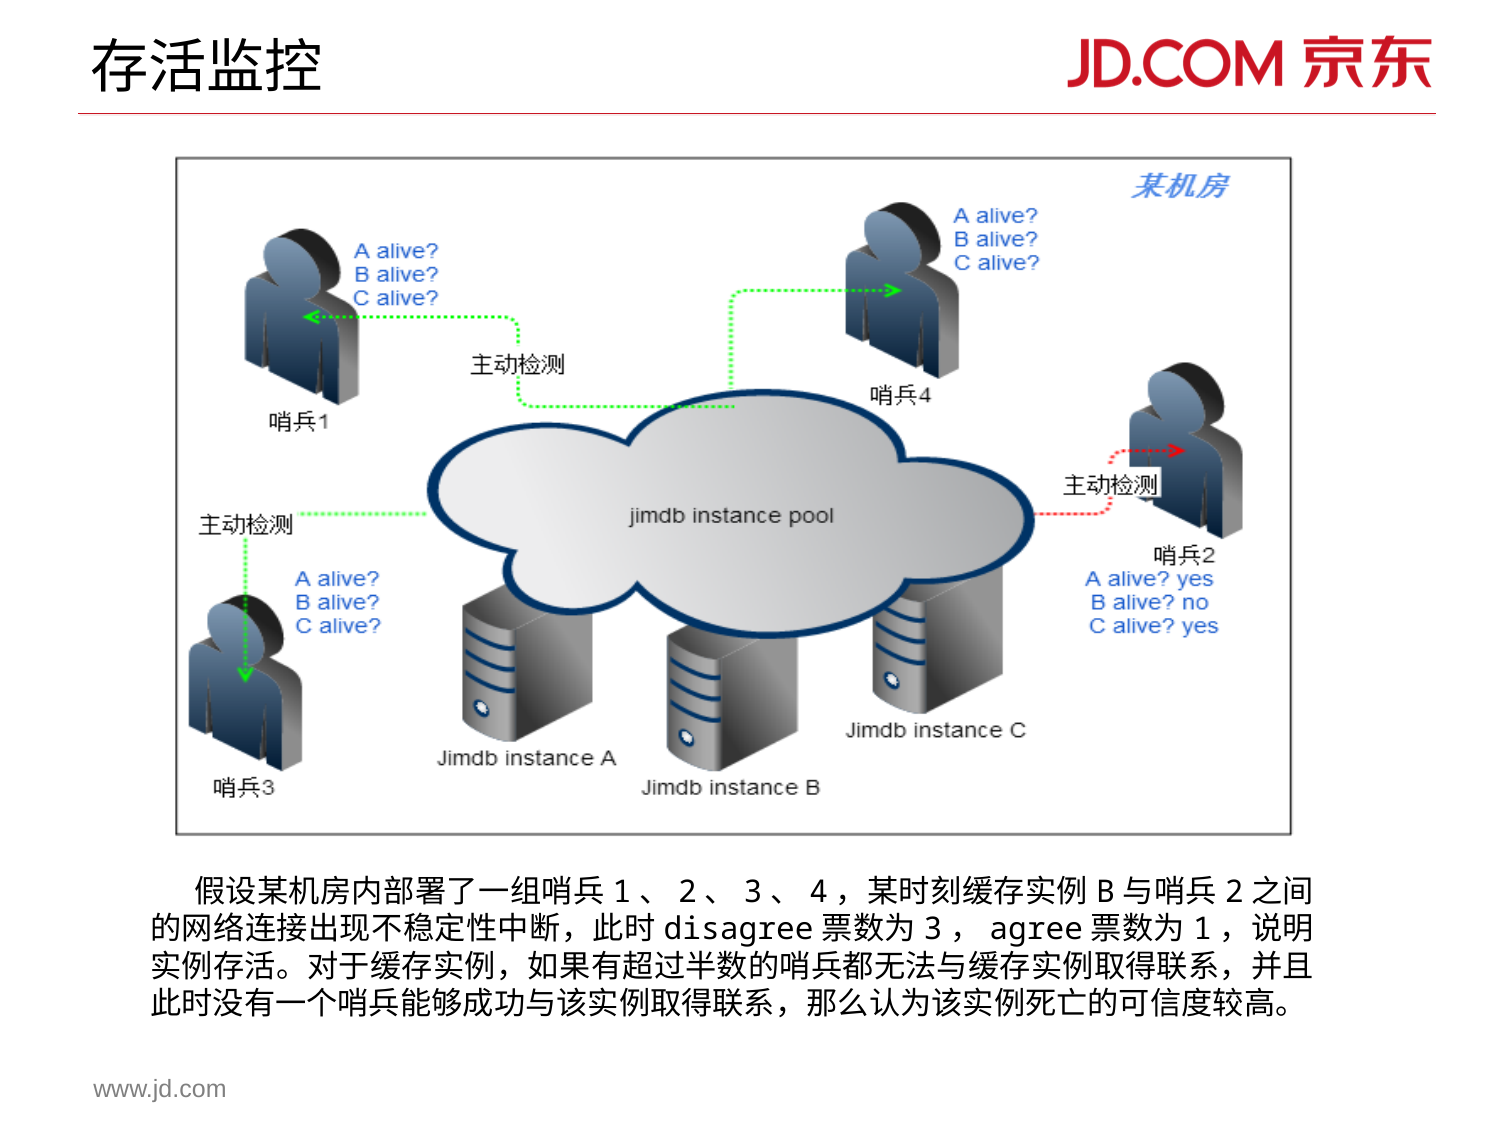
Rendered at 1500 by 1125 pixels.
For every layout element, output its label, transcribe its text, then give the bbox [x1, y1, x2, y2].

picture [147, 154, 1329, 864]
picture [1061, 30, 1437, 94]
title 存活监控 [75, 19, 1056, 110]
text_box 假设某机房内部署了一组哨兵1、2、3、4，某时刻缓存实例B与哨兵2之间的网络连接出现不稳定性中断，此时disagree票数为3，agree票数为1，说明实例存活。对于缓存实例，如果有超过半数的哨兵都无法与缓存实例取得联系，并且此时没有一个哨兵能够成功与该实例取得联系，那么认为该实例死亡的可信度较高。 [135, 863, 1329, 1029]
